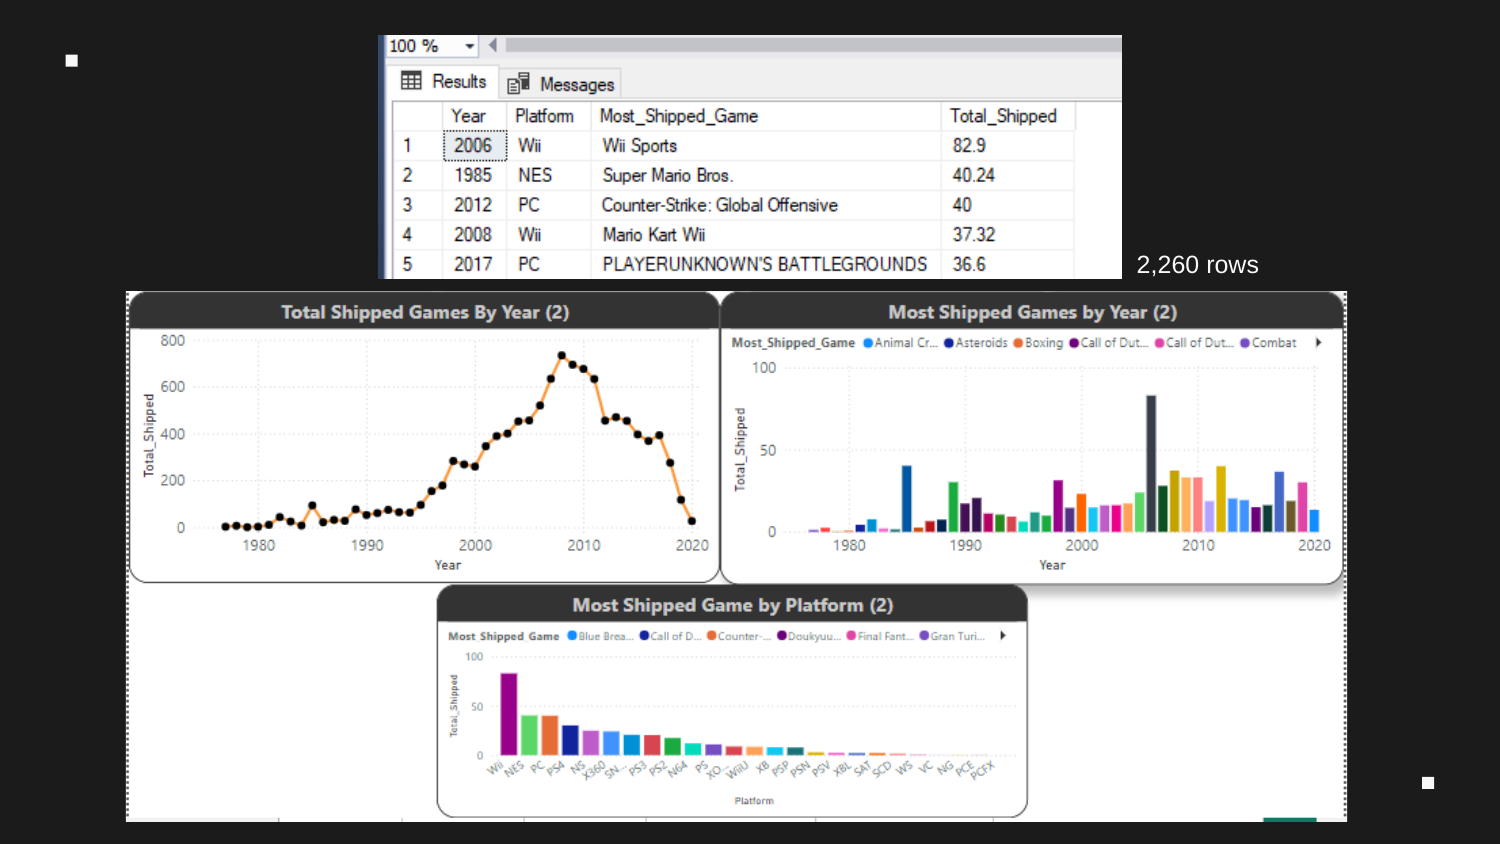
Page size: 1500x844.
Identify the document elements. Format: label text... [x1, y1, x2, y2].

picture [125, 291, 1348, 822]
picture [377, 34, 1123, 280]
text_box 2,260 rows [1121, 241, 1304, 287]
